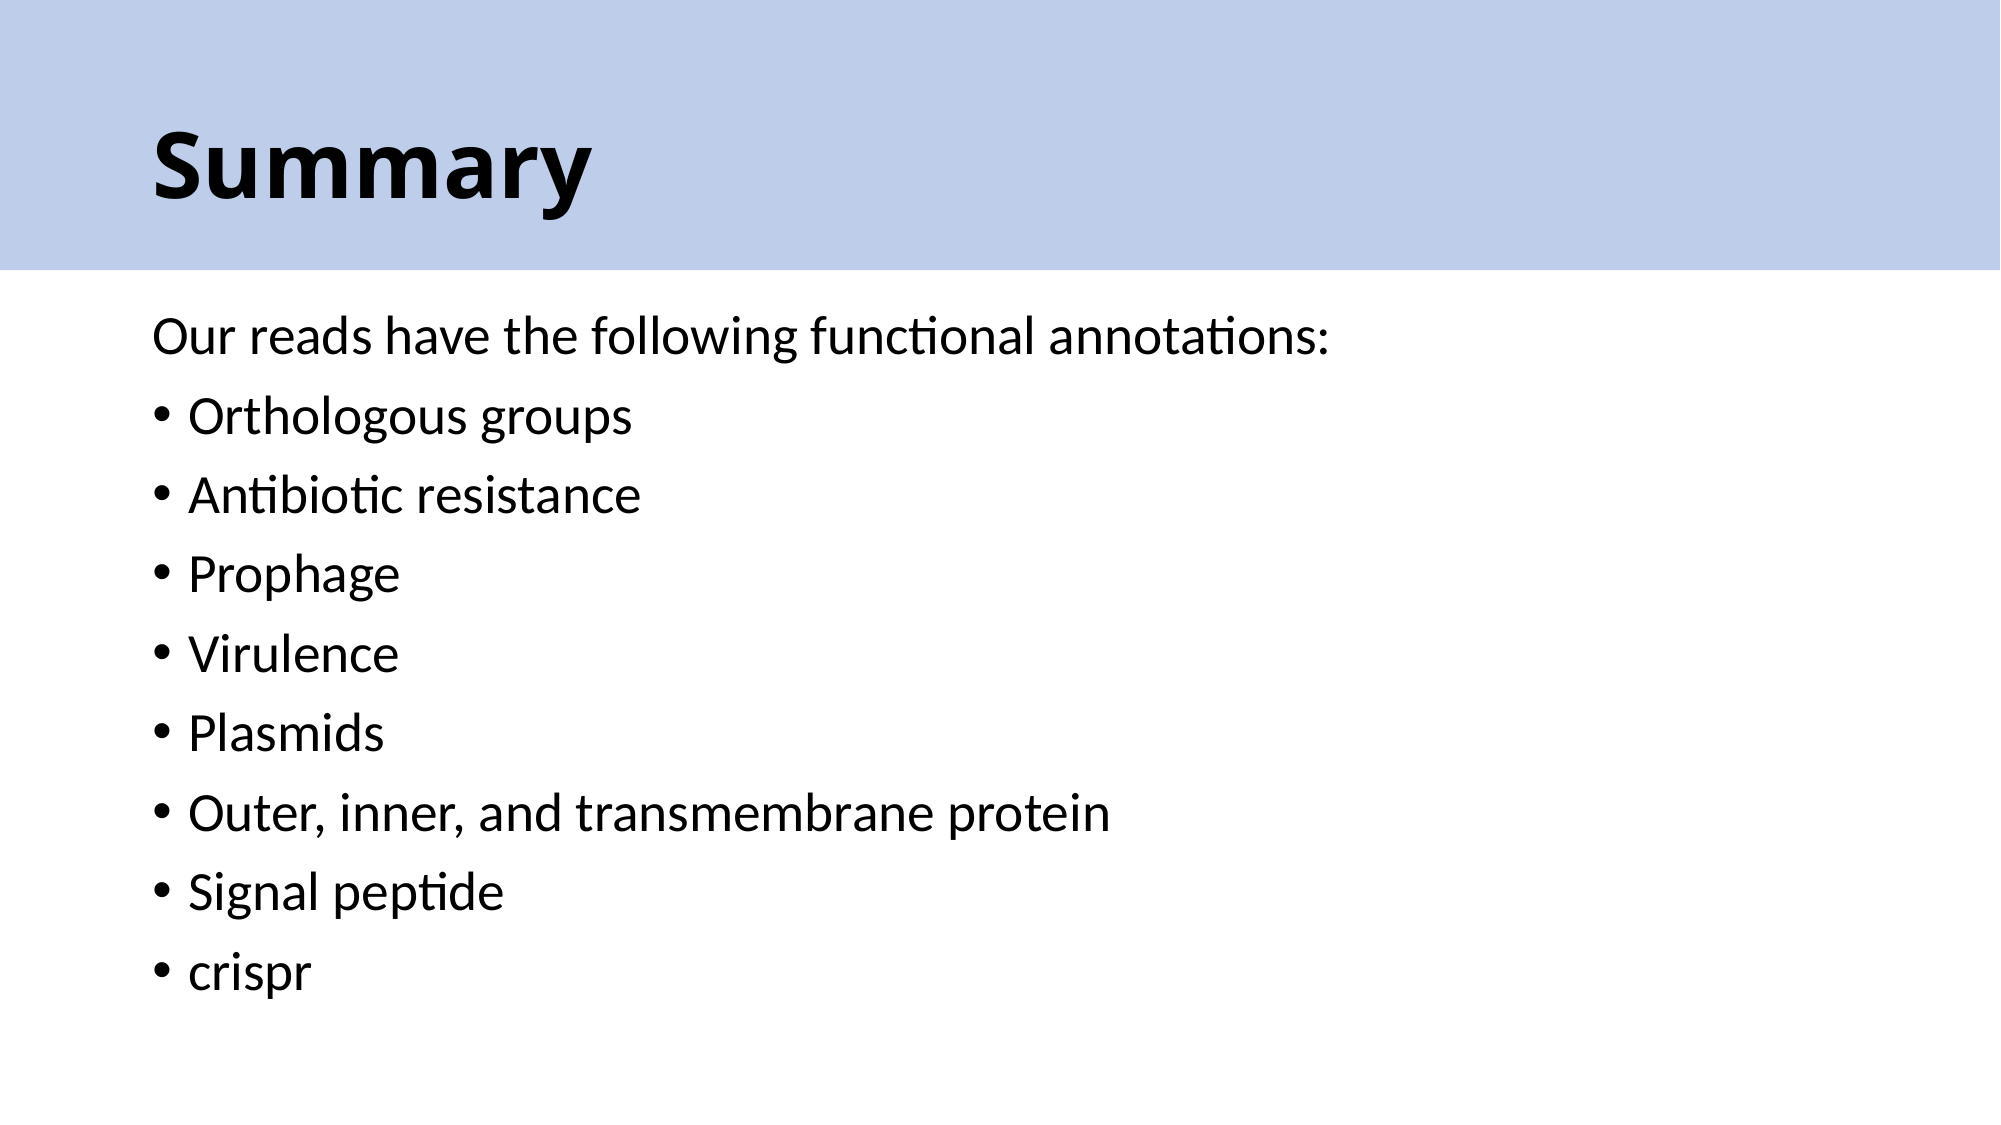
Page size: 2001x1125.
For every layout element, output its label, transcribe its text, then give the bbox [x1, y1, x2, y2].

title Summary [137, 59, 1863, 278]
list Our reads have the following functional annotations: Orthologous groups Antibiotic resistance Prophage Virulence Plasmids Outer, inner, and transmembrane protein Signal peptide crispr [137, 299, 1863, 1014]
